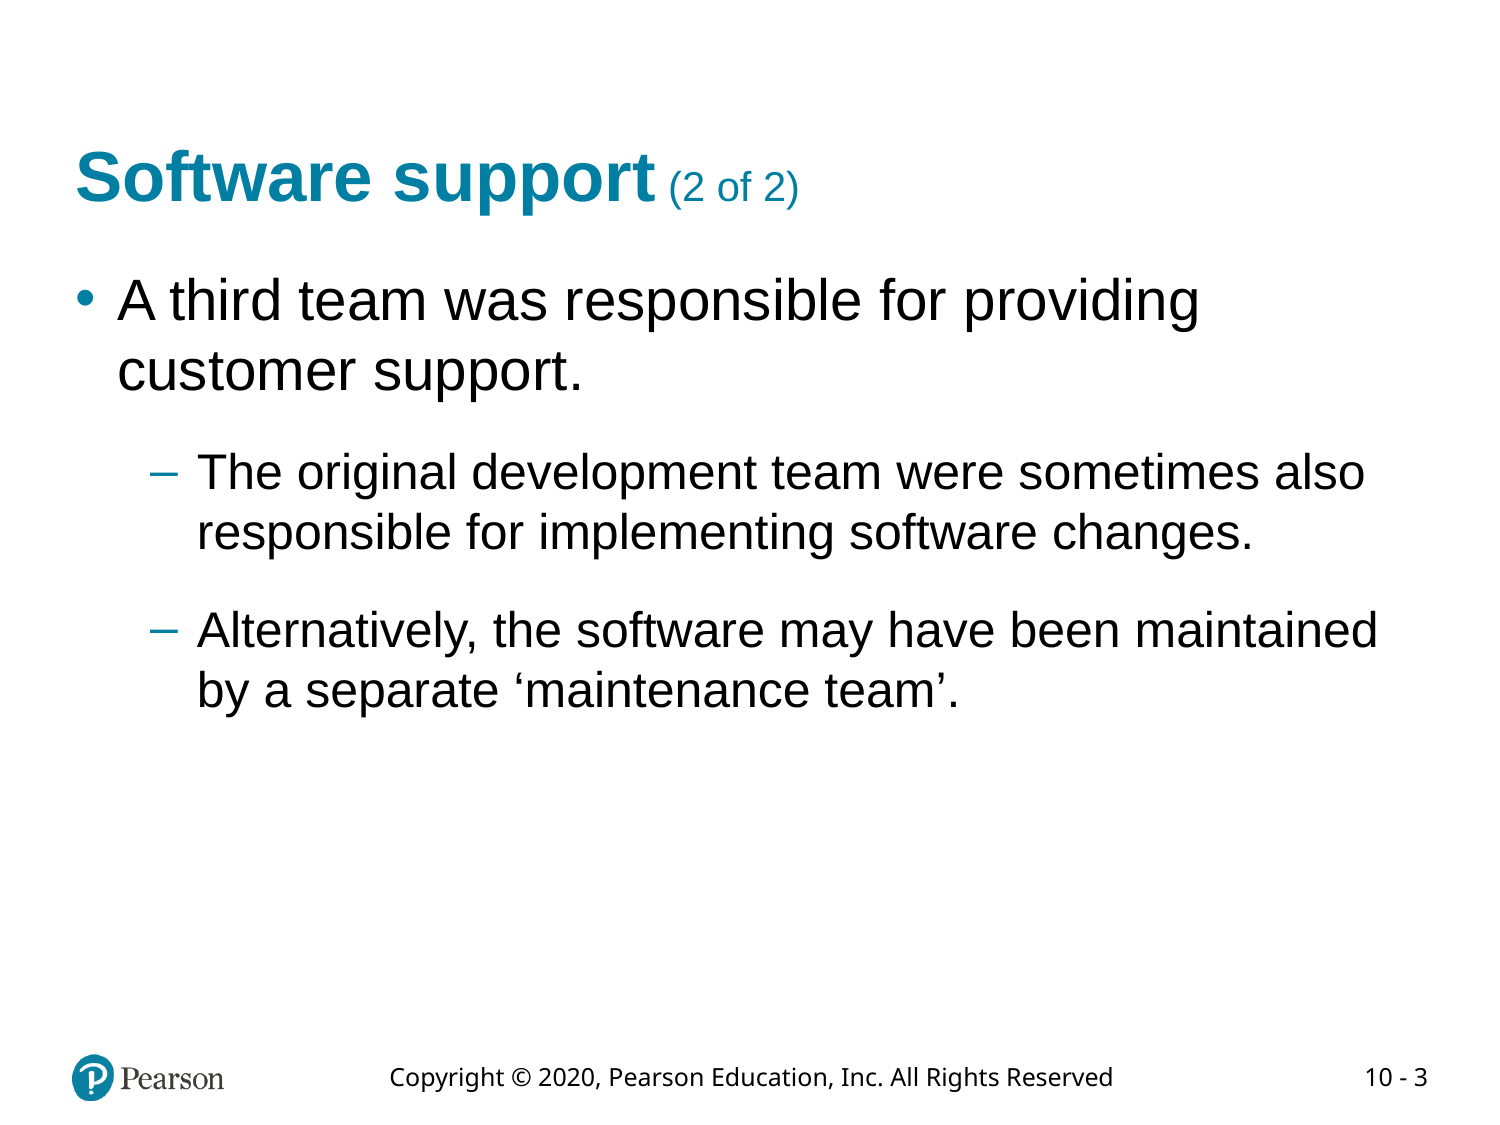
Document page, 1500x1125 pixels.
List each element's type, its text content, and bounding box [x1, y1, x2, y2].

picture [99, 1054, 224, 1101]
list A third team was responsible for providing customer support. The original development team were sometimes also responsible for implementing software changes. Alternatively, the software may have been maintained by a separate ‘maintenance team’. [75, 262, 1425, 1050]
picture [72, 1087, 83, 1101]
title Software support (2 of 2) [75, 35, 1425, 216]
picture [72, 1054, 89, 1072]
picture [81, 1064, 107, 1089]
